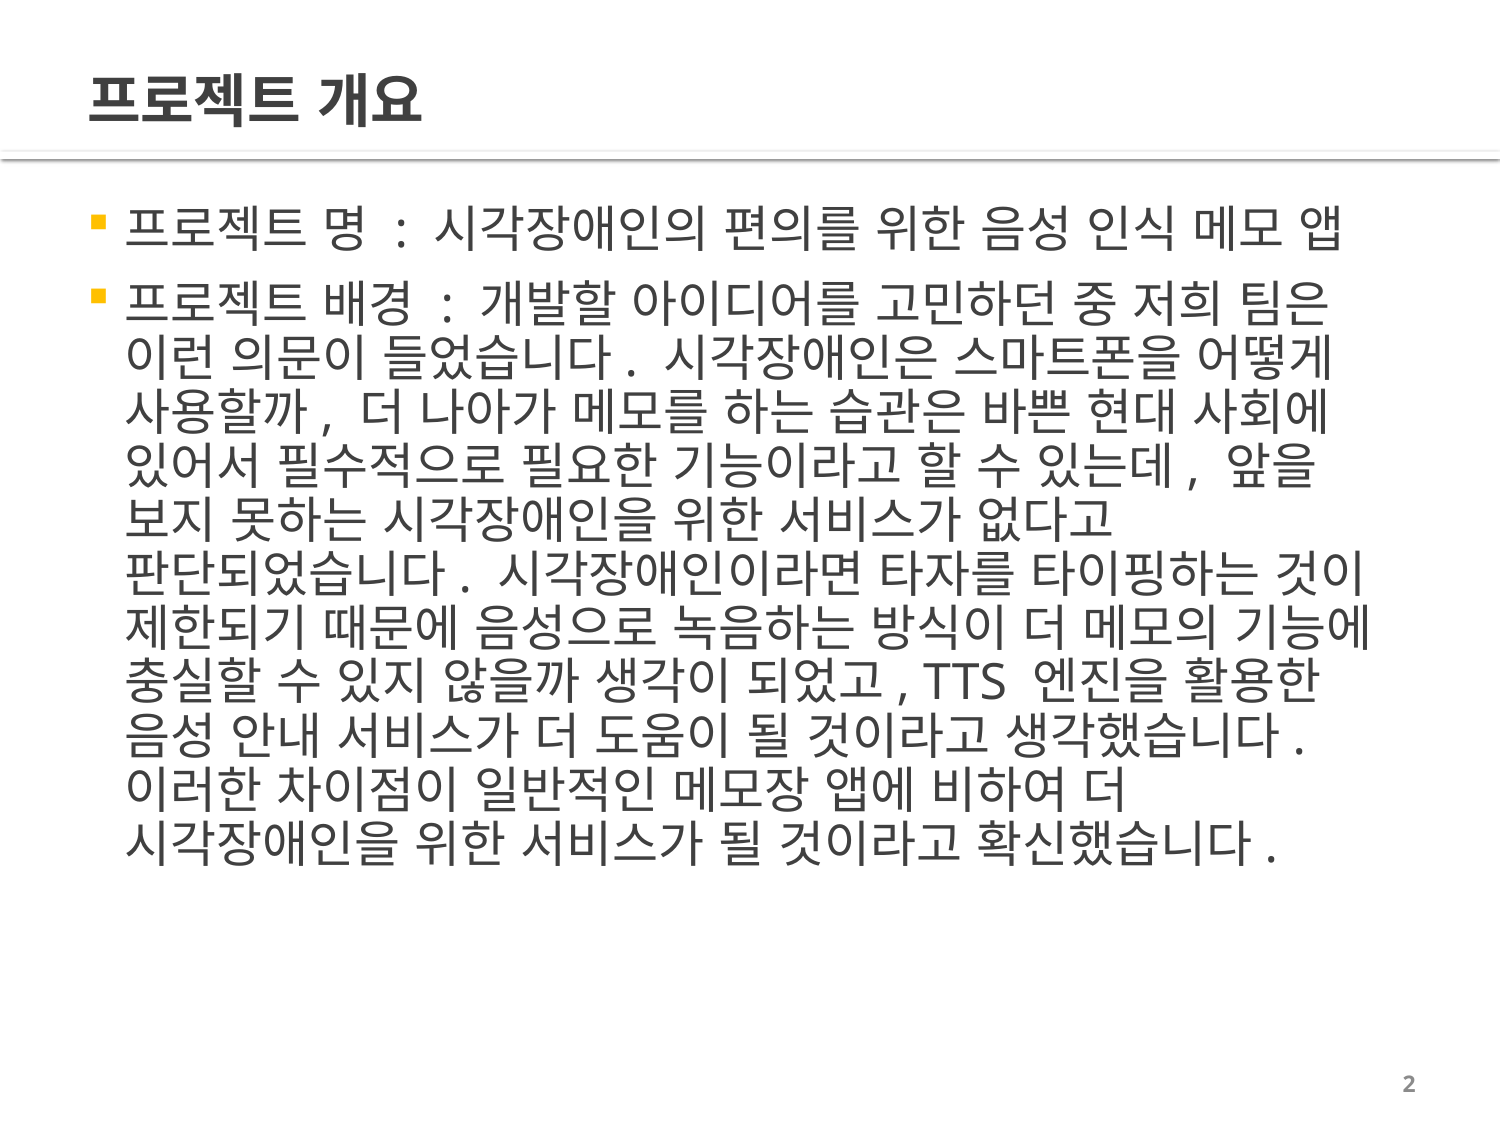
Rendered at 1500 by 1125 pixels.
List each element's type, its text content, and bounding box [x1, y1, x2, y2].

slide_number 2 [1093, 1067, 1431, 1103]
list 프로젝트 명 : 시각장애인의 편의를 위한 음성 인식 메모 앱 프로젝트 배경 : 개발할 아이디어를 고민하던 중 저희 팀은 이런 의문이 들었습니다. 시각장애인은 스마트폰을 어떻게 사용할까, 더 나아가 메모를 하는 습관은 바쁜 현대 사회에 있어서 필수적으로 필요한 기능이라고 할 수 있는데, 앞을 보지 못하는 시각장애인을 위한 서비스가 없다고 판단되었습니다. 시각장애인이라면 타자를 타이핑하는 것이 제한되기 때문에 음성으로 녹음하는 방식이 더 메모의 기능에 충실할 수 있지 않을까 생각이 되었고, TTS 엔진을 활용한 음성 안내 서비스가 더 도움이 될 것이라고 생각했습니다. 이러한 차이점이 일반적인 메모장 앱에 비하여 더 시각장애인을 위한 서비스가 될 것이라고 확신했습니다. [72, 196, 1431, 1053]
title 프로젝트 개요 [72, 22, 1431, 144]
picture [0, 160, 1500, 167]
